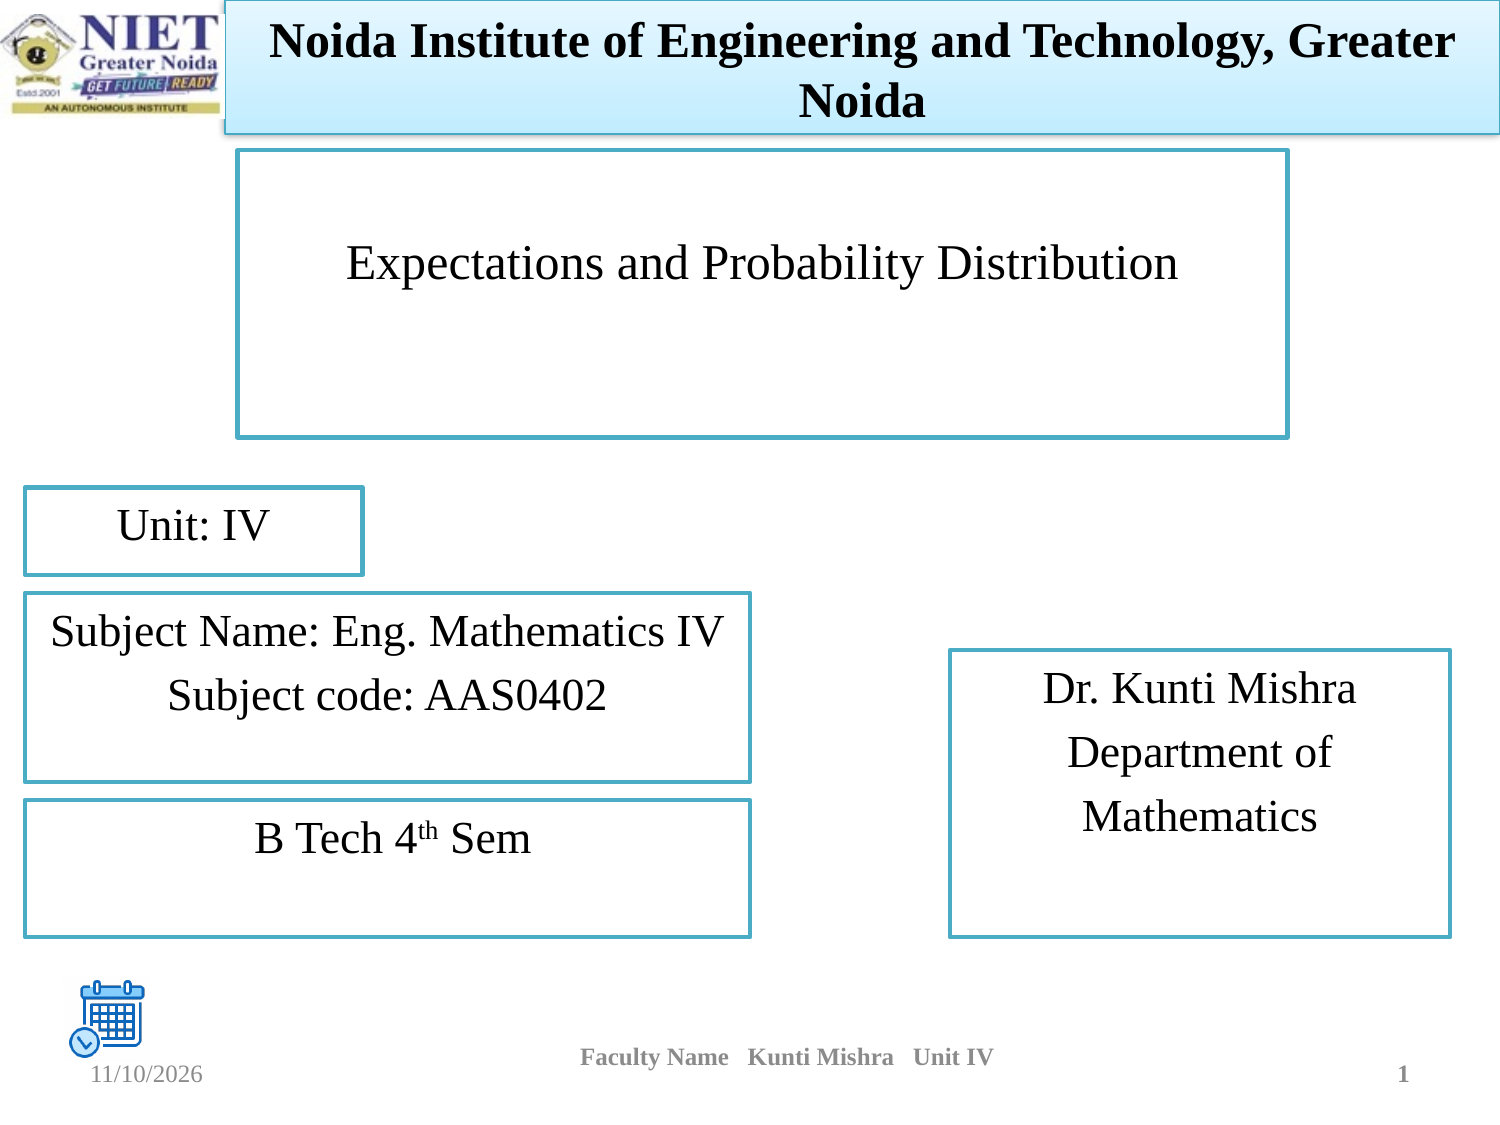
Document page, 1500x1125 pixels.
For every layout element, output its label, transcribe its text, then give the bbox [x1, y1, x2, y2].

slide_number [75, 1042, 425, 1103]
text_box Dr. Kunti Mishra Department of Mathematics [948, 648, 1452, 939]
text_box B Tech 4th Sem [23, 798, 752, 939]
footer Faculty Name Kunti Mishra Unit IV [375, 1025, 1200, 1085]
picture [62, 974, 151, 1063]
slide_number 1 [1074, 1042, 1425, 1103]
text_box Unit: IV [23, 485, 365, 577]
text_box Subject Name: Eng. Mathematics IV Subject code: AAS0402 [23, 591, 752, 784]
title Noida Institute of Engineering and Technology, Greater Noida [224, 0, 1500, 135]
subtitle Expectations and Probability Distribution [235, 148, 1290, 440]
picture [0, 14, 226, 120]
